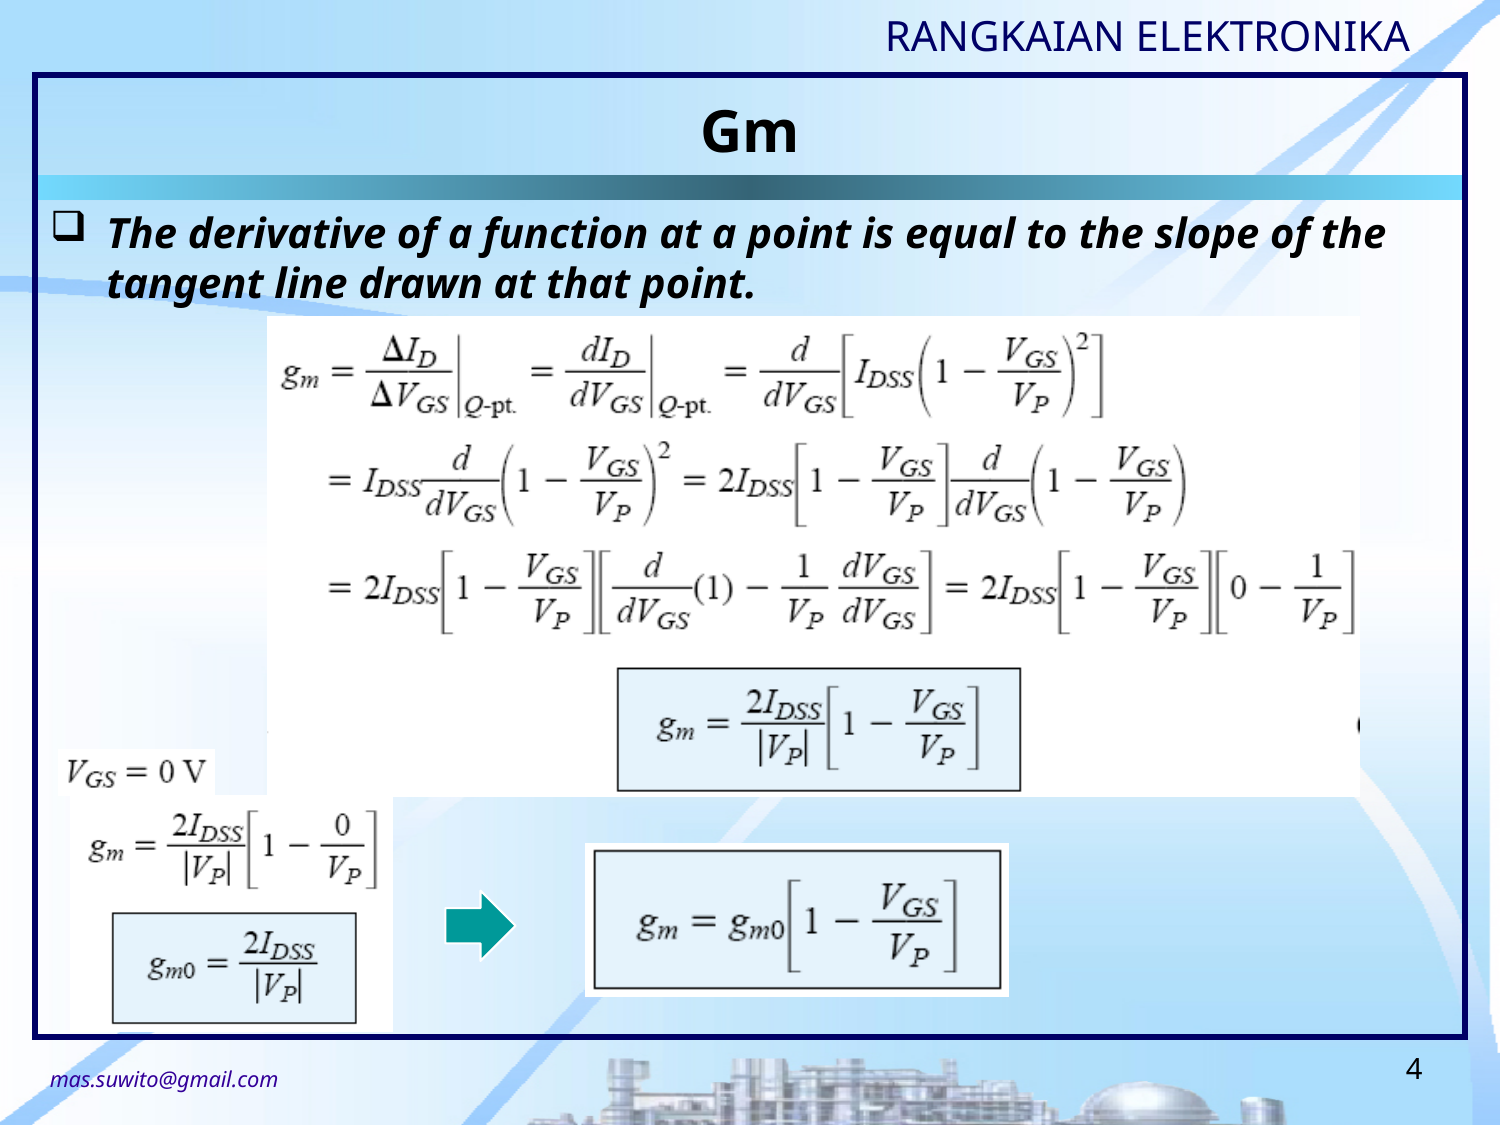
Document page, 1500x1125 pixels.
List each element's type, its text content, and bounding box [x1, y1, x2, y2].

picture [0, 0, 1500, 1125]
list The derivative of a function at a point is equal to the slope of the tangent line drawn at that point. [34, 198, 1466, 329]
text_box [445, 890, 516, 961]
slide_number 3 [1124, 1042, 1438, 1106]
title Gm [34, 81, 1466, 177]
